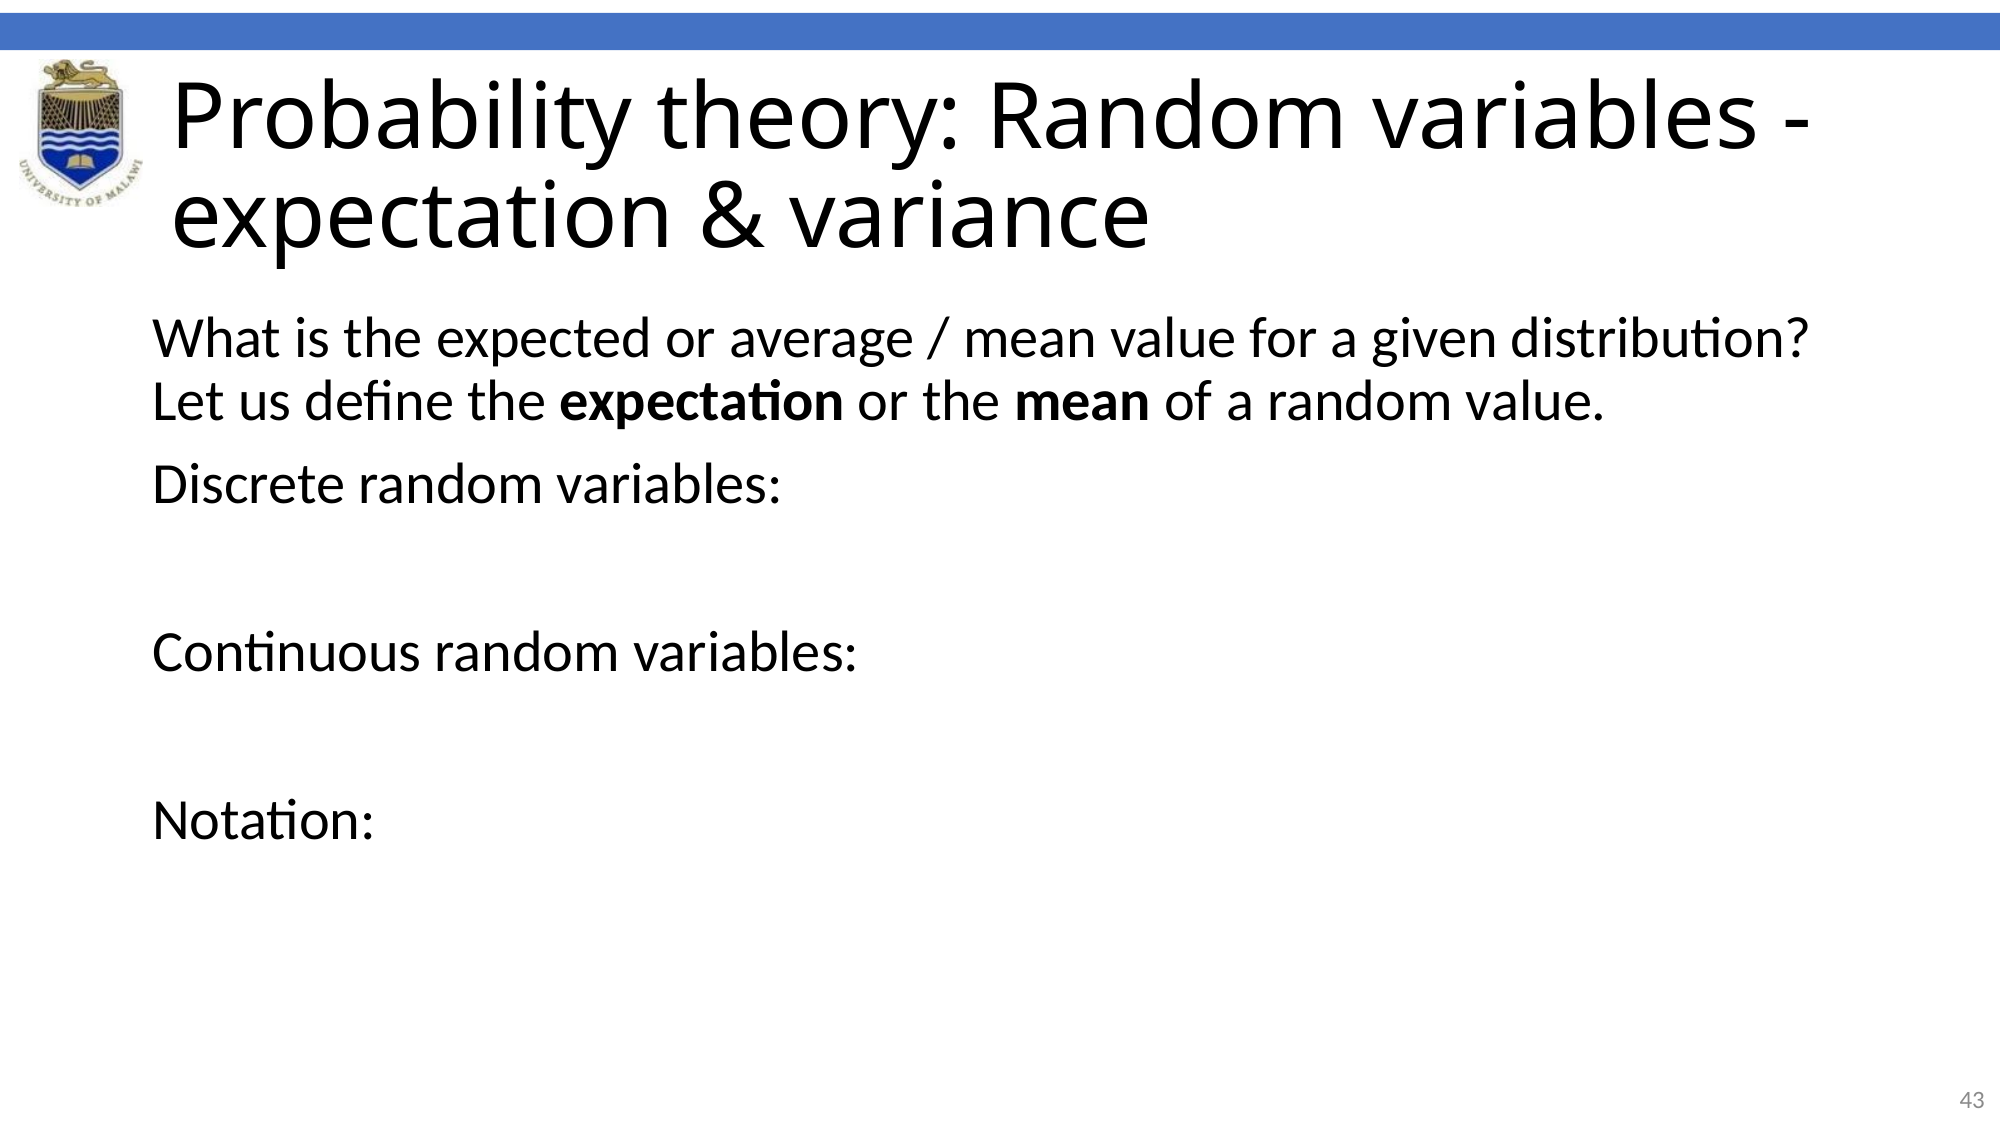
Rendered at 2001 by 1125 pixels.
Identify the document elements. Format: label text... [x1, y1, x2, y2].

list What is the expected or average / mean value for a given distribution? Let us define the expectation or the mean of a random value. Discrete random variables: Continuous random variables: Notation: [137, 299, 1863, 1066]
slide_number 43 [1550, 1073, 2000, 1125]
picture [19, 59, 143, 207]
title Probability theory: Random variables - expectation & variance [155, 59, 1851, 278]
